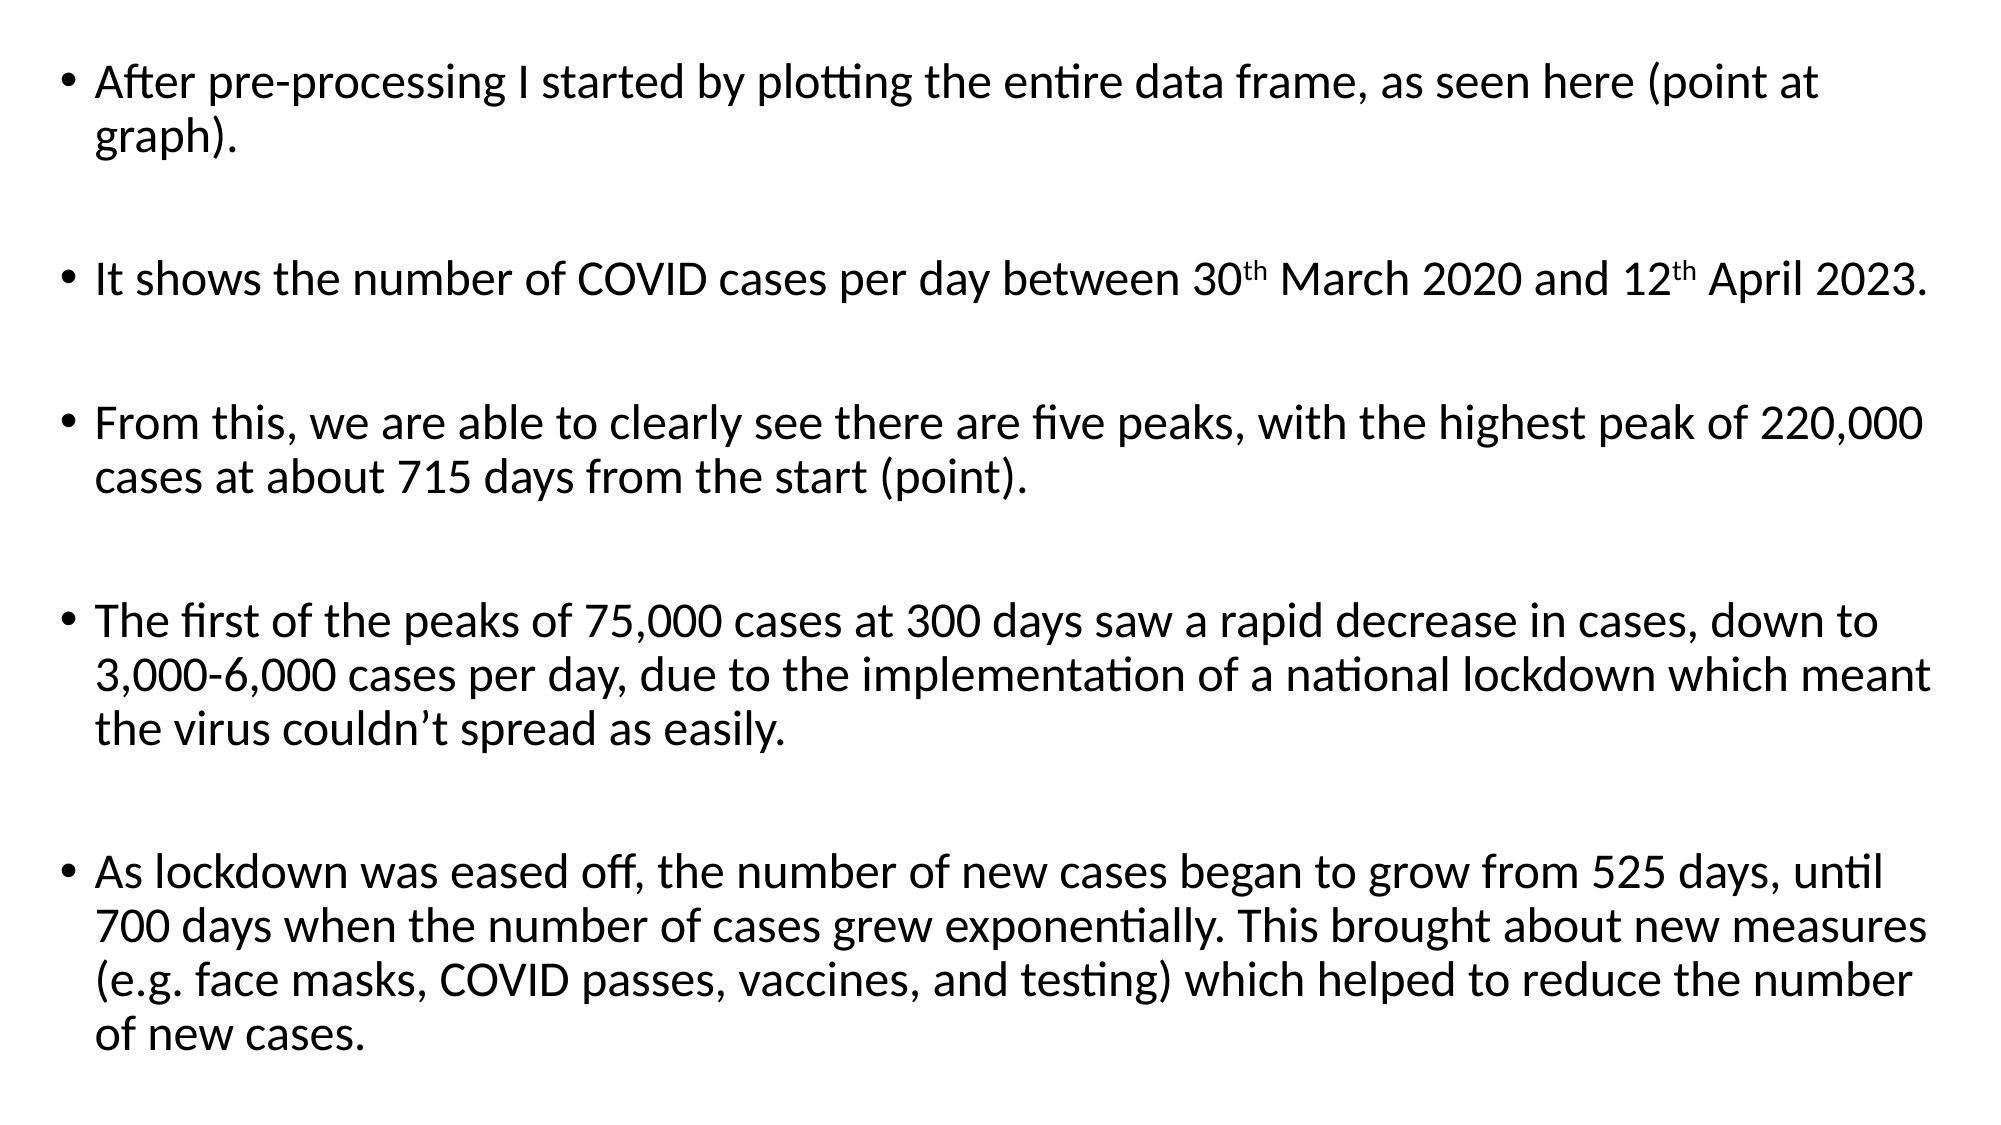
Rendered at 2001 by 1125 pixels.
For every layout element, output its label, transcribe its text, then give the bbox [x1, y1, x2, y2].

list After pre-processing I started by plotting the entire data frame, as seen here (point at graph). It shows the number of COVID cases per day between 30th March 2020 and 12th April 2023. From this, we are able to clearly see there are five peaks, with the highest peak of 220,000 cases at about 715 days from the start (point). The first of the peaks of 75,000 cases at 300 days saw a rapid decrease in cases, down to 3,000-6,000 cases per day, due to the implementation of a national lockdown which meant the virus couldn’t spread as easily. As lockdown was eased off, the number of new cases began to grow from 525 days, until 700 days when the number of cases grew exponentially. This brought about new measures (e.g. face masks, COVID passes, vaccines, and testing) which helped to reduce the number of new cases. [44, 47, 1953, 1093]
